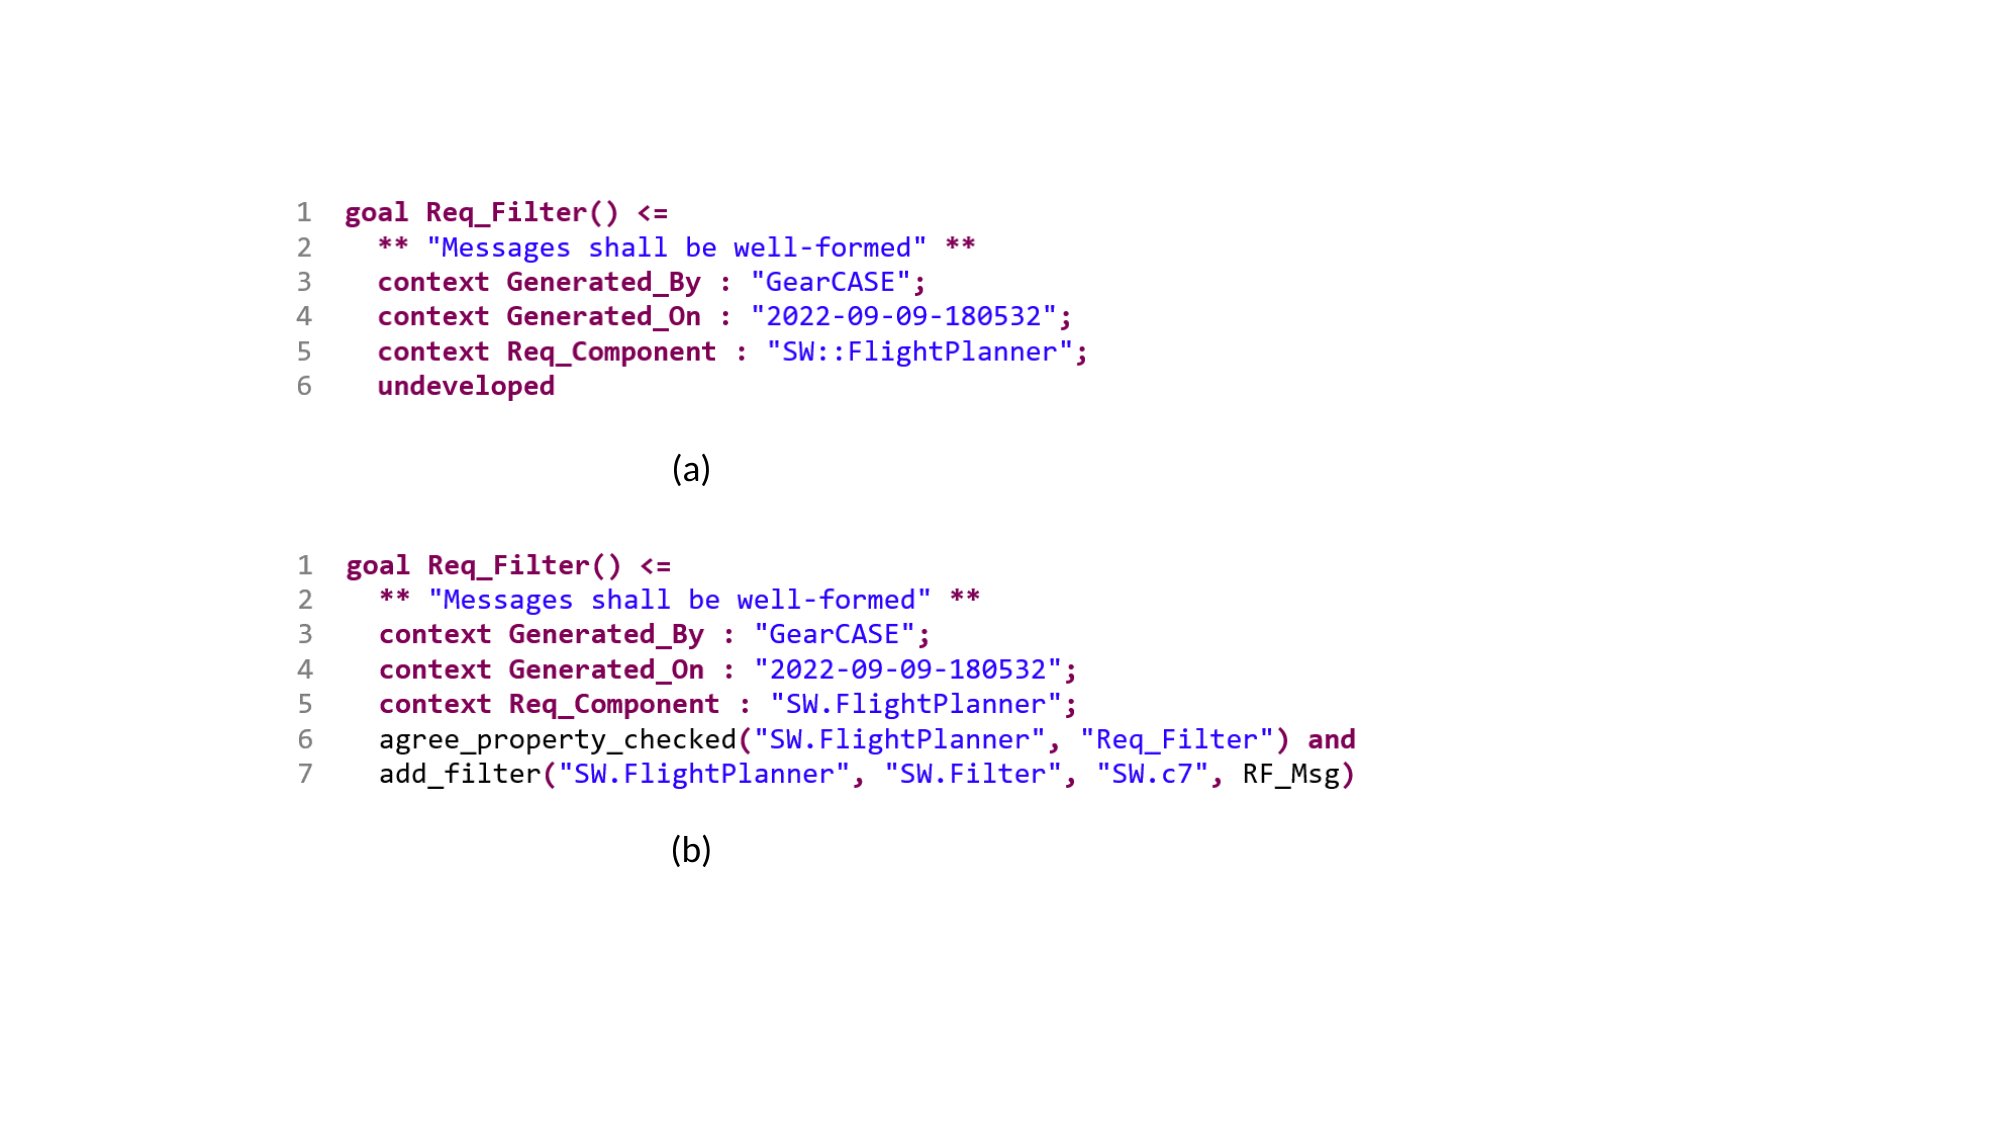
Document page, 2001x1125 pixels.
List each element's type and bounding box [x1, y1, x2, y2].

text_box [293, 194, 1359, 879]
